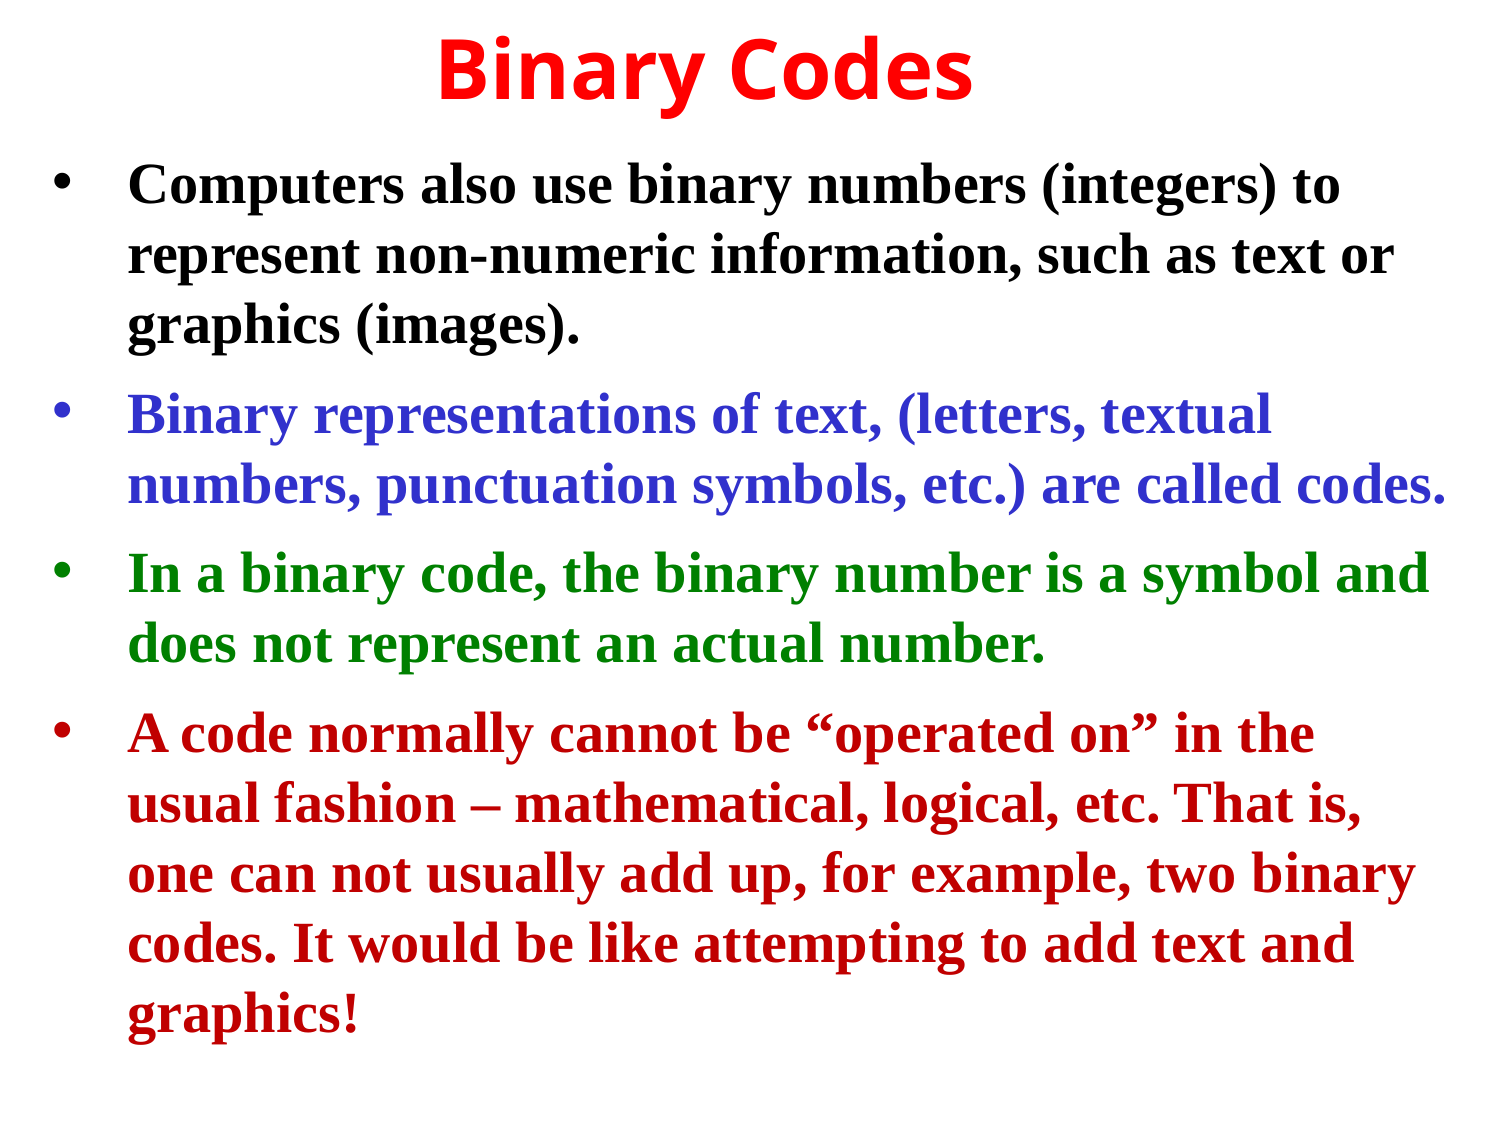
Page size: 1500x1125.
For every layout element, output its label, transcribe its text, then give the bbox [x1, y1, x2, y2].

text_box Binary Codes [419, 8, 1013, 124]
text_box Computers also use binary numbers (integers) to represent non-numeric information, such as text or graphics (images). Binary representations of text, (letters, textual numbers, punctuation symbols, etc.) are called codes. In a binary code, the binary number is a symbol and does not represent an actual number. A code normally cannot be “operated on” in the usual fashion – mathematical, logical, etc. That is, one can not usually add up, for example, two binary codes. It would be like attempting to add text and graphics! [37, 137, 1475, 1052]
